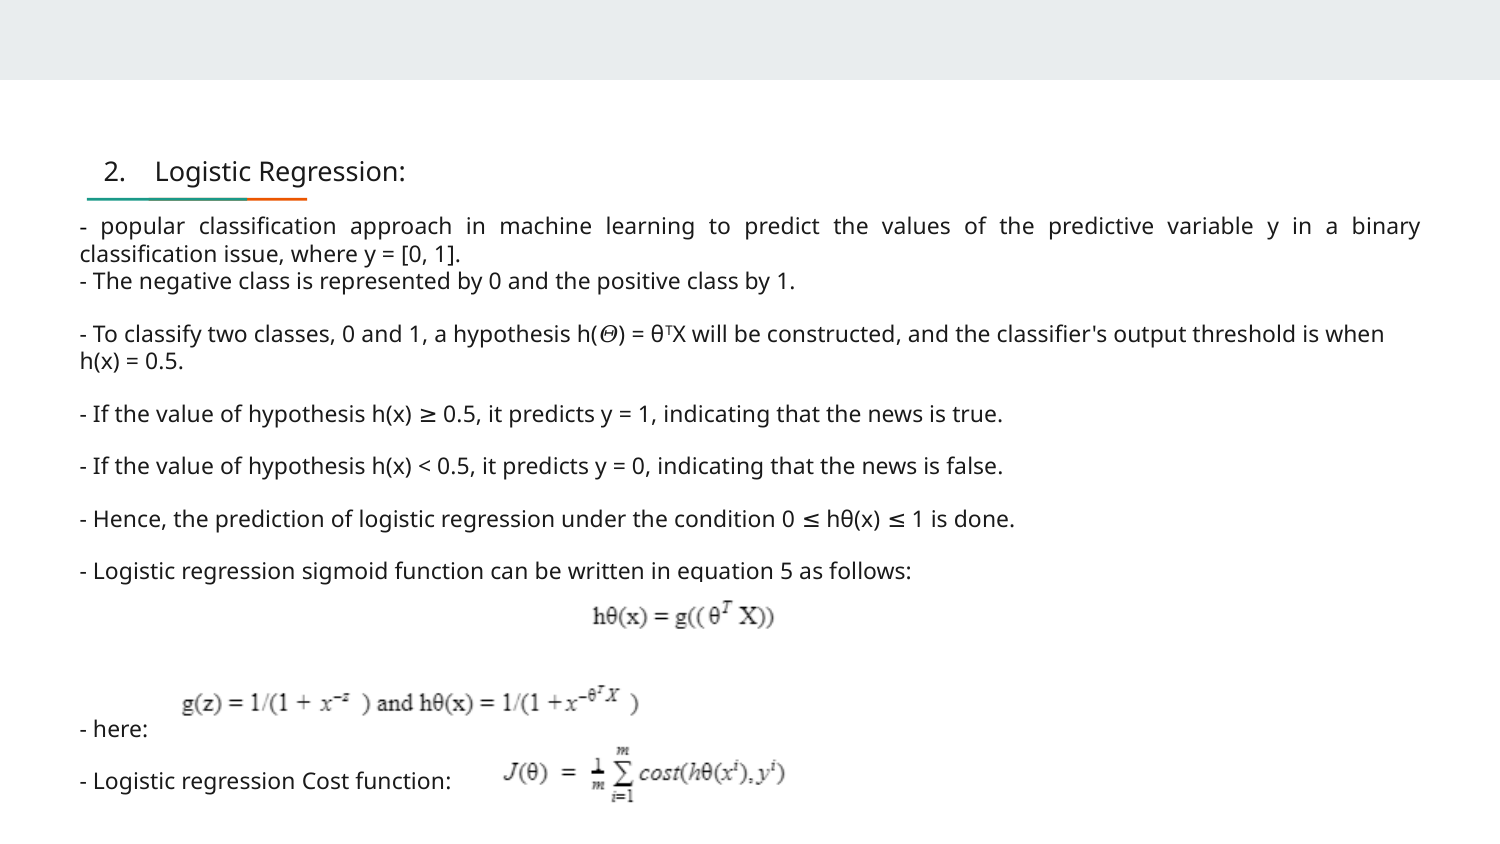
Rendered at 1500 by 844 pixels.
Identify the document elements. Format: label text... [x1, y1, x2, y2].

picture [178, 676, 648, 719]
picture [501, 740, 812, 818]
list Logistic Regression: - popular classification approach in machine learning to predict the values of the predictive variable y in a binary classification issue, where y = [0, 1]. - The negative class is represented by 0 and the positive class by 1. - To classify two classes, 0 and 1, a hypothesis h(𝛩) = θTX will be constructed, and the classifier's output threshold is when h(x) = 0.5. - If the value of hypothesis h(x) ≥ 0.5, it predicts y = 1, indicating that the news is true. - If the value of hypothesis h(x) < 0.5, it predicts y = 0, indicating that the news is false. - Hence, the prediction of logistic regression under the condition 0 ≤ hθ(x) ≤ 1 is done. - Logistic regression sigmoid function can be written in equation 5 as follows: - here: - Logistic regression Cost function: [64, 134, 1438, 836]
picture [577, 581, 794, 655]
